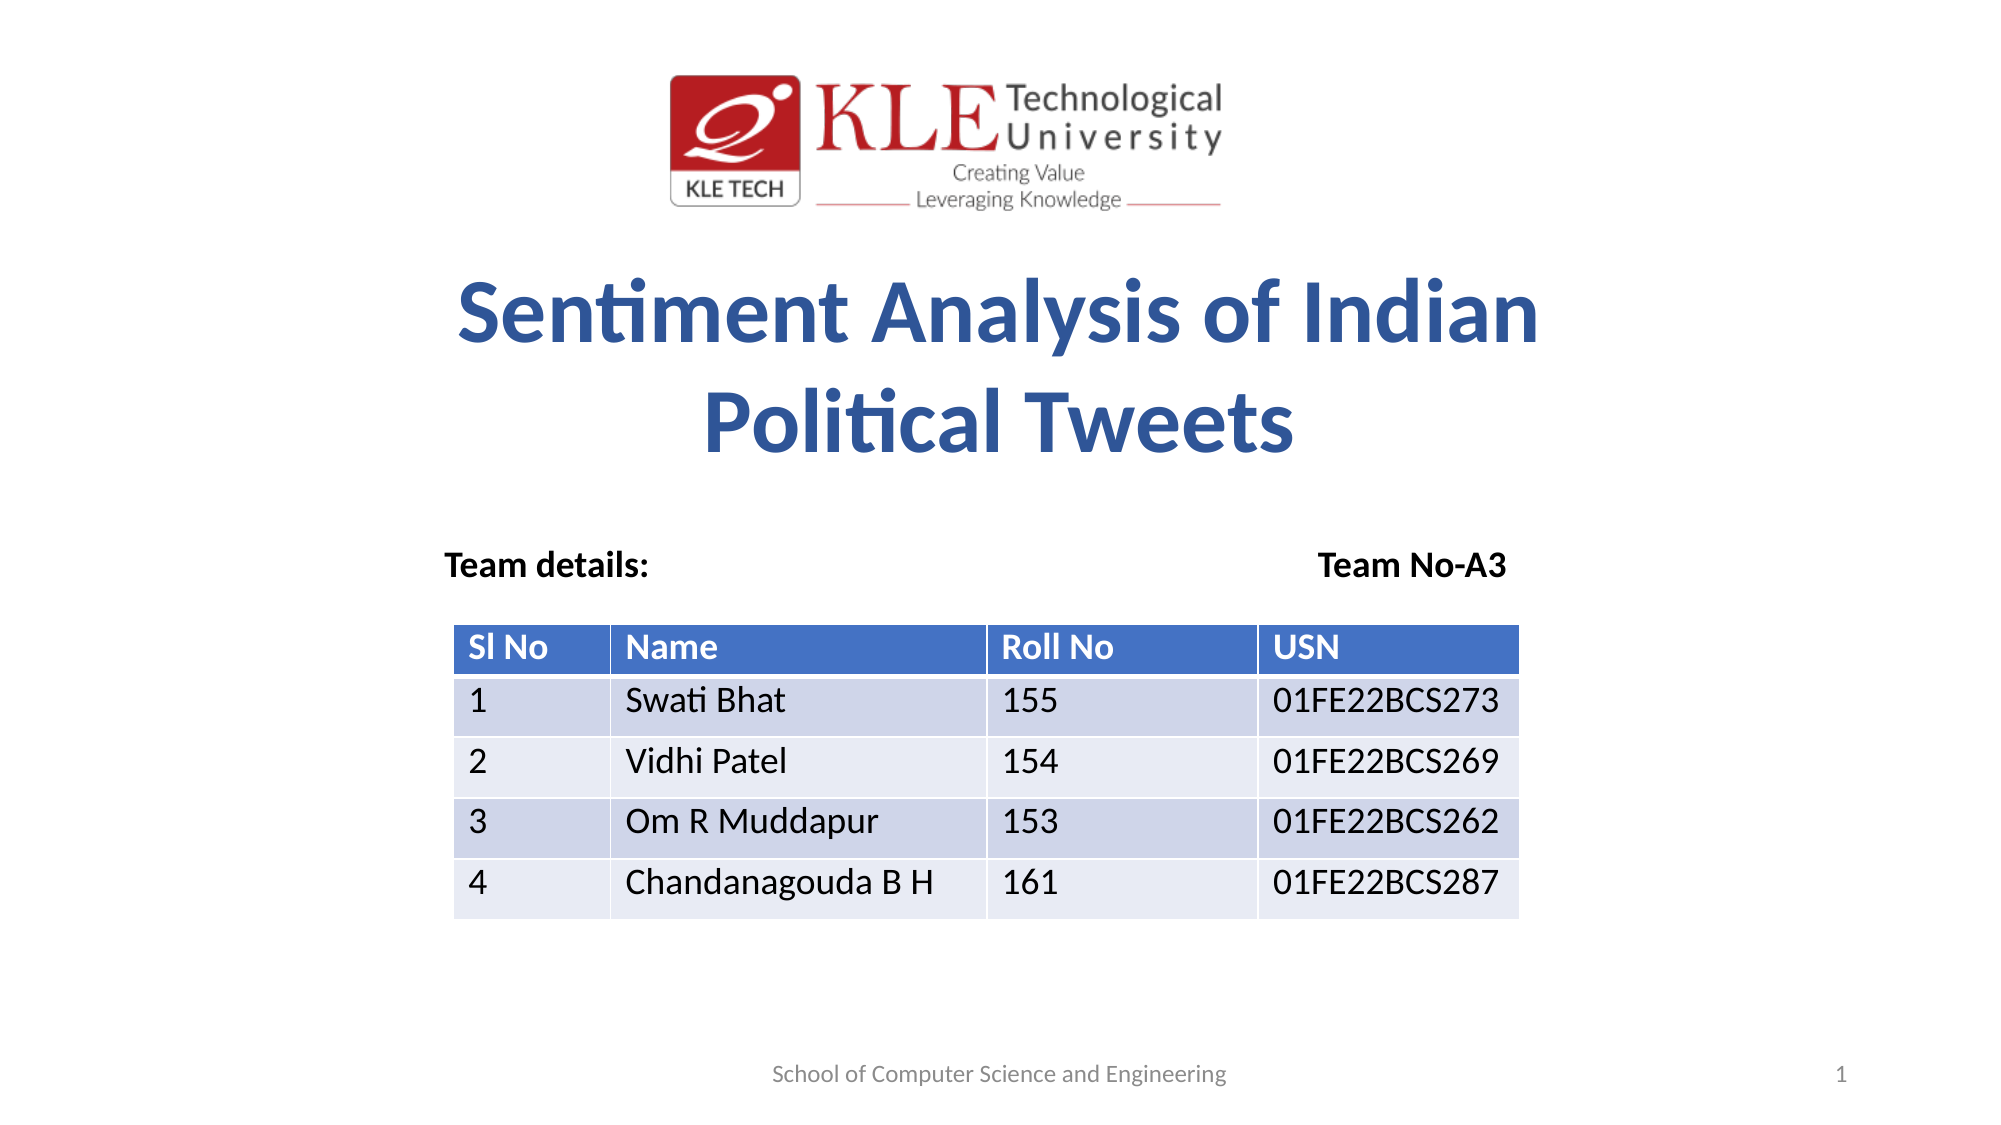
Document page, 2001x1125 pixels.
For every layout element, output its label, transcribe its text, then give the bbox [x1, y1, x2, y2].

table_header Name [611, 625, 986, 674]
table_header Roll No [988, 625, 1257, 674]
table_cell 3 [454, 799, 610, 858]
table_cell Chandanagouda B H [611, 860, 986, 919]
table_cell Vidhi Patel [611, 738, 986, 797]
text_box Sentiment Analysis of Indian Political Tweets [405, 243, 1595, 479]
table_header USN [1259, 625, 1519, 674]
table_cell 01FE22BCS273 [1259, 679, 1519, 736]
footer School of Computer Science and Engineering [662, 1042, 1338, 1103]
table_cell 1 [454, 679, 610, 736]
picture [662, 71, 1234, 214]
table_cell 155 [988, 679, 1257, 736]
table_header Sl No [454, 625, 610, 674]
table_cell 01FE22BCS262 [1259, 799, 1519, 858]
table_cell Swati Bhat [611, 679, 986, 736]
slide_number 1 [1412, 1042, 1863, 1103]
table_cell 154 [988, 738, 1257, 797]
table_cell 01FE22BCS287 [1259, 860, 1519, 919]
table_cell 153 [988, 799, 1257, 858]
table_cell 2 [454, 738, 610, 797]
table_cell 01FE22BCS269 [1259, 738, 1519, 797]
table_cell 4 [454, 860, 610, 919]
table_cell 161 [988, 860, 1257, 919]
text_box Team details: [429, 532, 665, 592]
table_cell Om R Muddapur [611, 799, 986, 858]
text_box Team No-A3 [1303, 532, 1522, 592]
